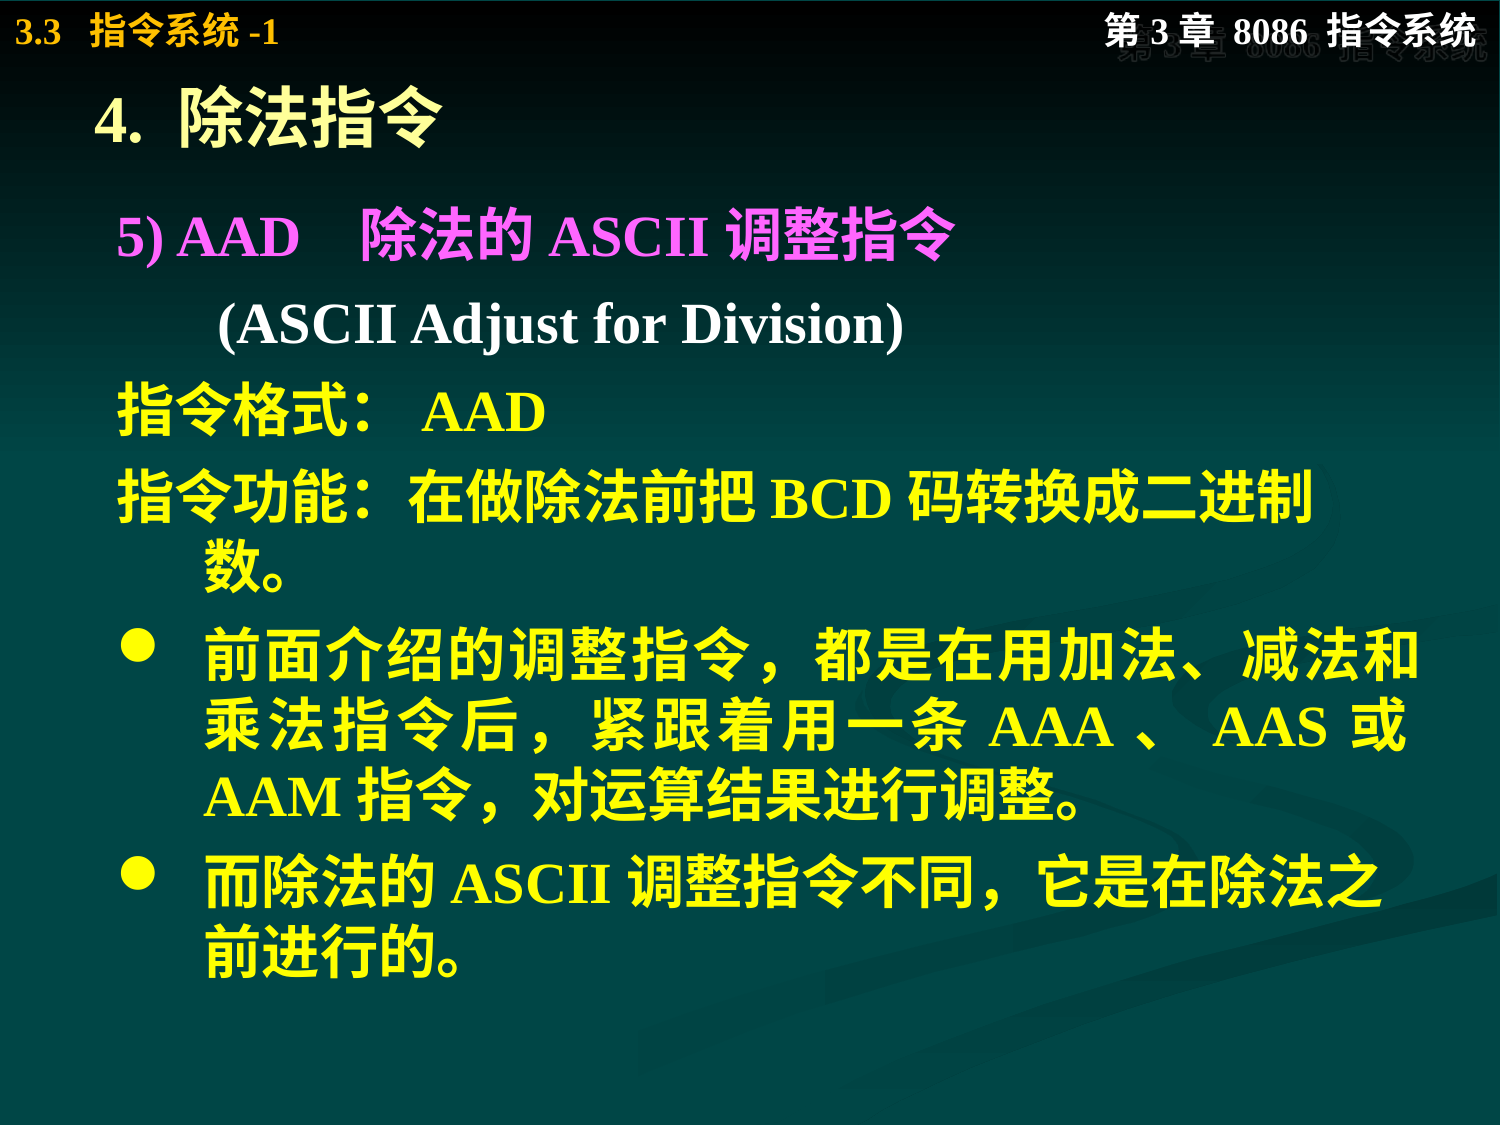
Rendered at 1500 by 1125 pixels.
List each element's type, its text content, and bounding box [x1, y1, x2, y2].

list 5) AAD 除法的ASCII调整指令 (ASCII Adjust for Division) 指令格式：AAD 指令功能：在做除法前把BCD码转换成二进制数。 前面介绍的调整指令，都是在用加法、减法和乘法指令后，紧跟着用一条AAA、AAS或AAM指令，对运算结果进行调整。 而除法的ASCII调整指令不同，它是在除法之前进行的。 [100, 190, 1437, 1065]
title 4. 除法指令 [78, 60, 1430, 172]
